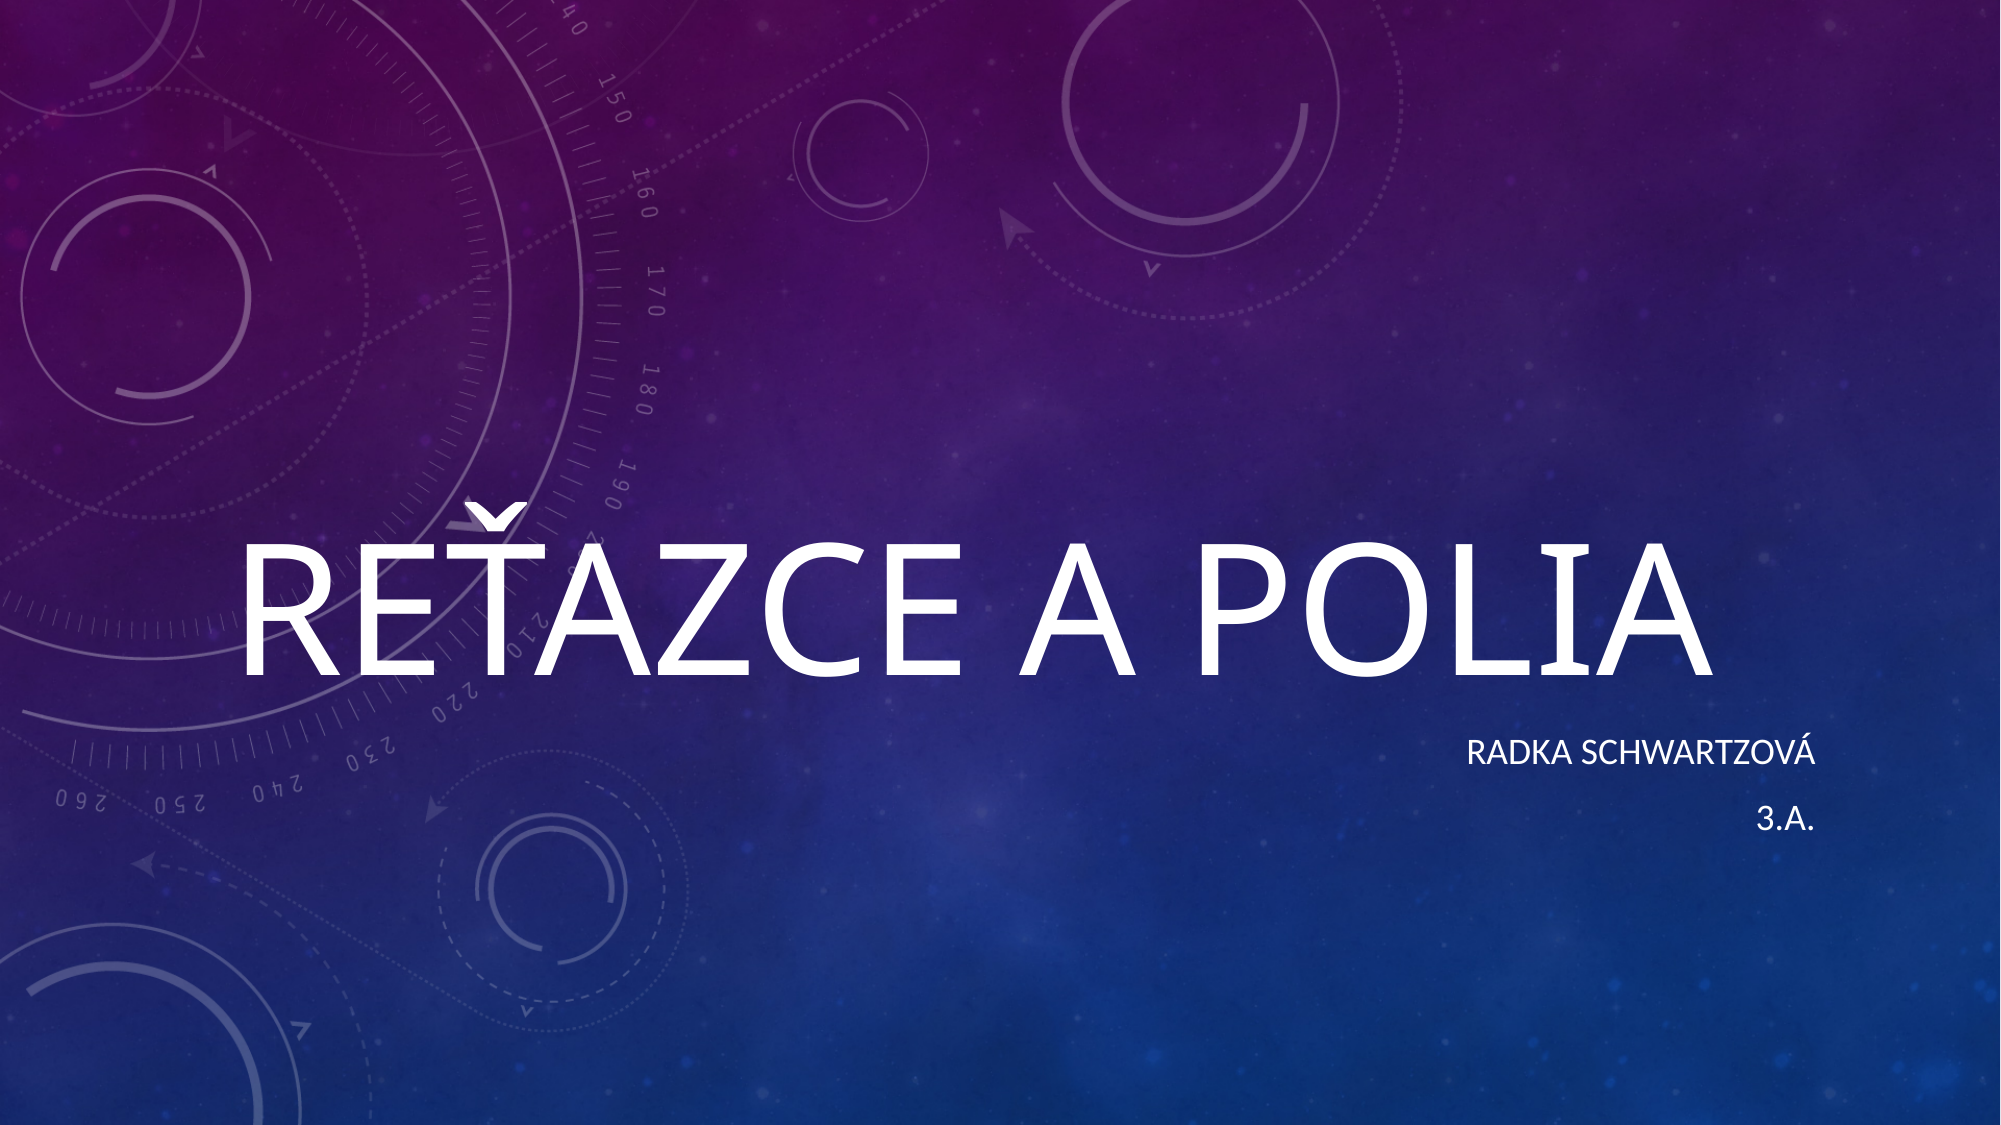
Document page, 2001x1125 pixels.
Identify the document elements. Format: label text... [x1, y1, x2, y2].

title Reťazce a Polia [112, 322, 1831, 720]
picture [0, 0, 2001, 1125]
subtitle Radka schwartzová 3.A. [650, 719, 1831, 950]
